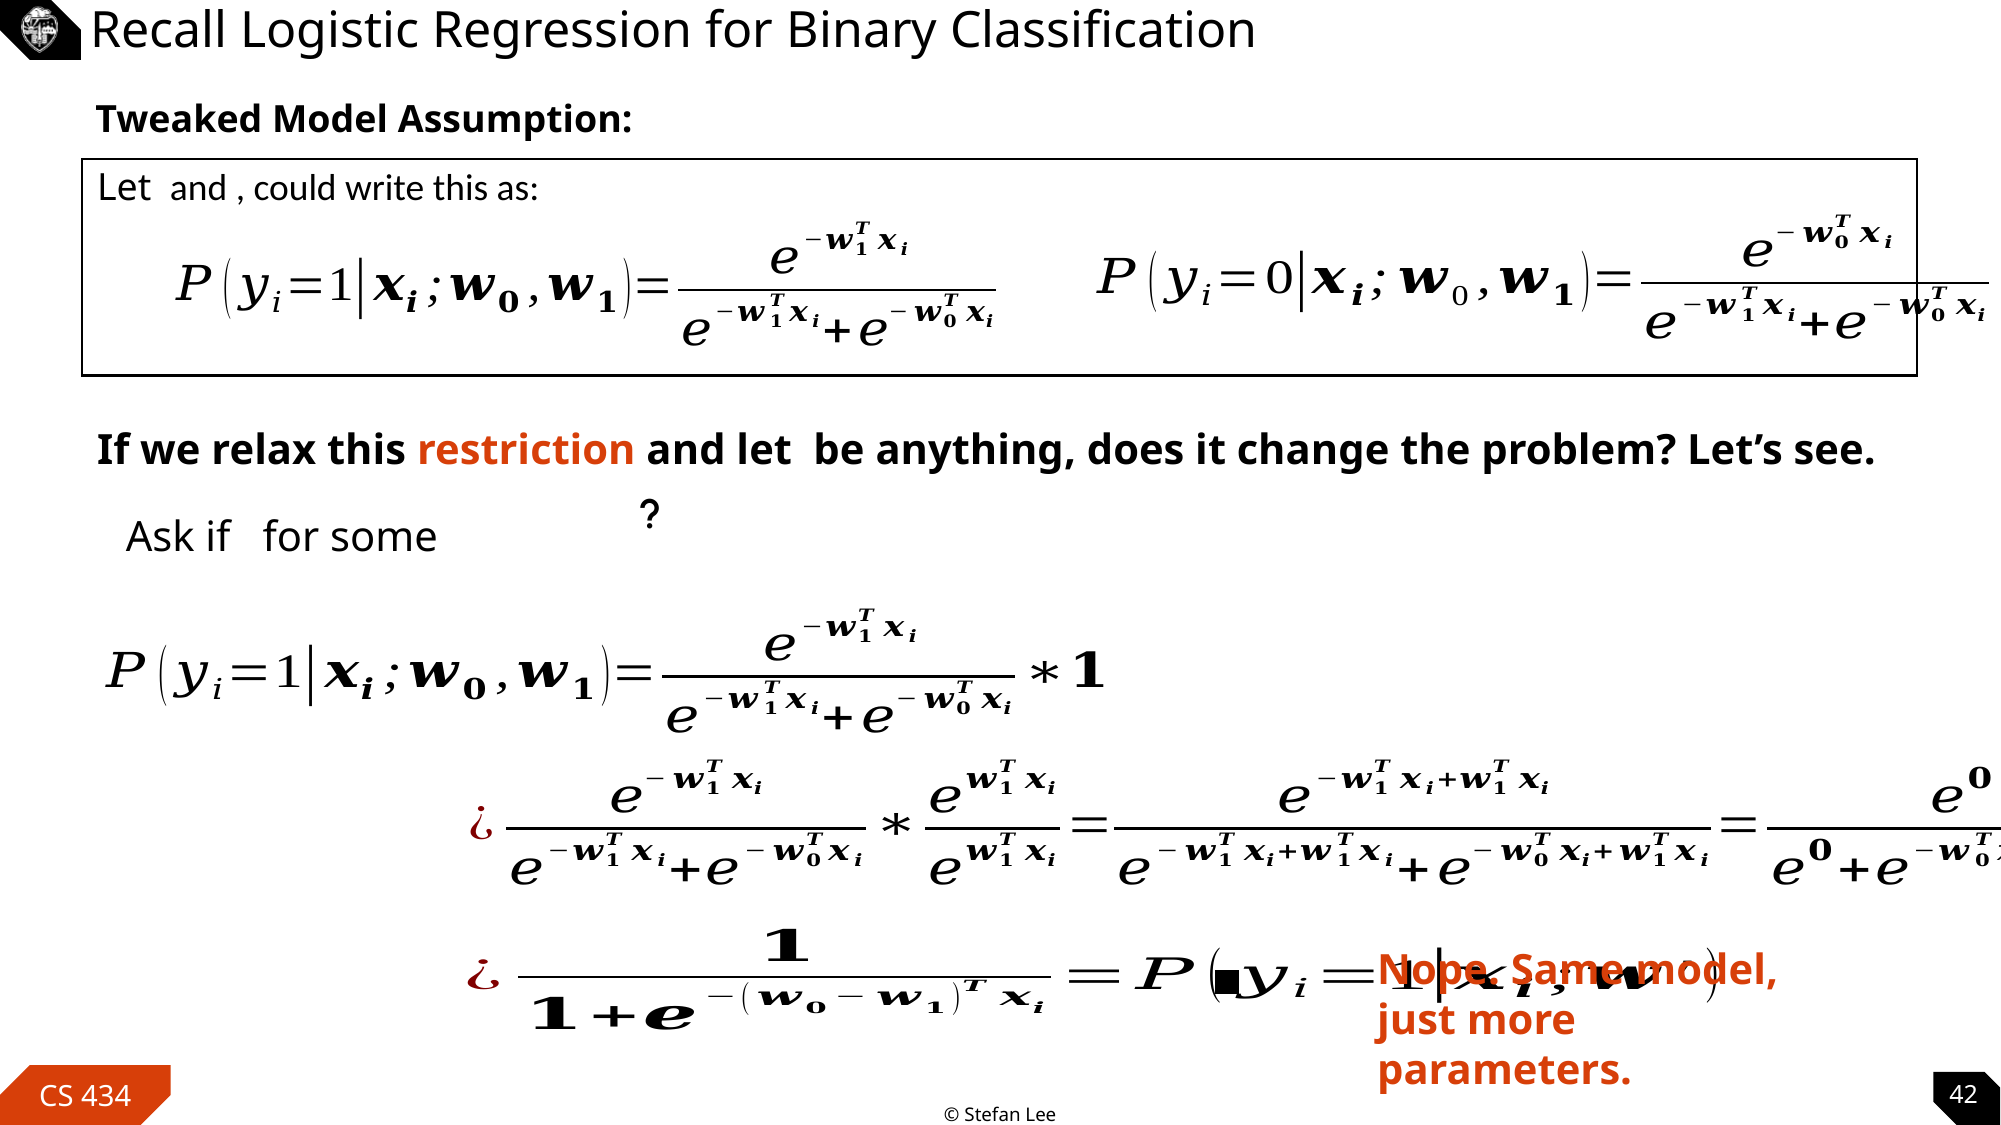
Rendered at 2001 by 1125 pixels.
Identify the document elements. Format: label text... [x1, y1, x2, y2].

text_box Tweaked Model Assumption: [80, 87, 1914, 148]
slide_number 42 [1933, 1071, 1994, 1119]
text_box Nope. Same model, just more parameters. [1362, 935, 1850, 1100]
picture [632, 496, 667, 531]
text_box [81, 158, 1918, 377]
text_box [1215, 970, 1239, 994]
title Recall Logistic Regression for Binary Classification [0, 1, 1699, 61]
